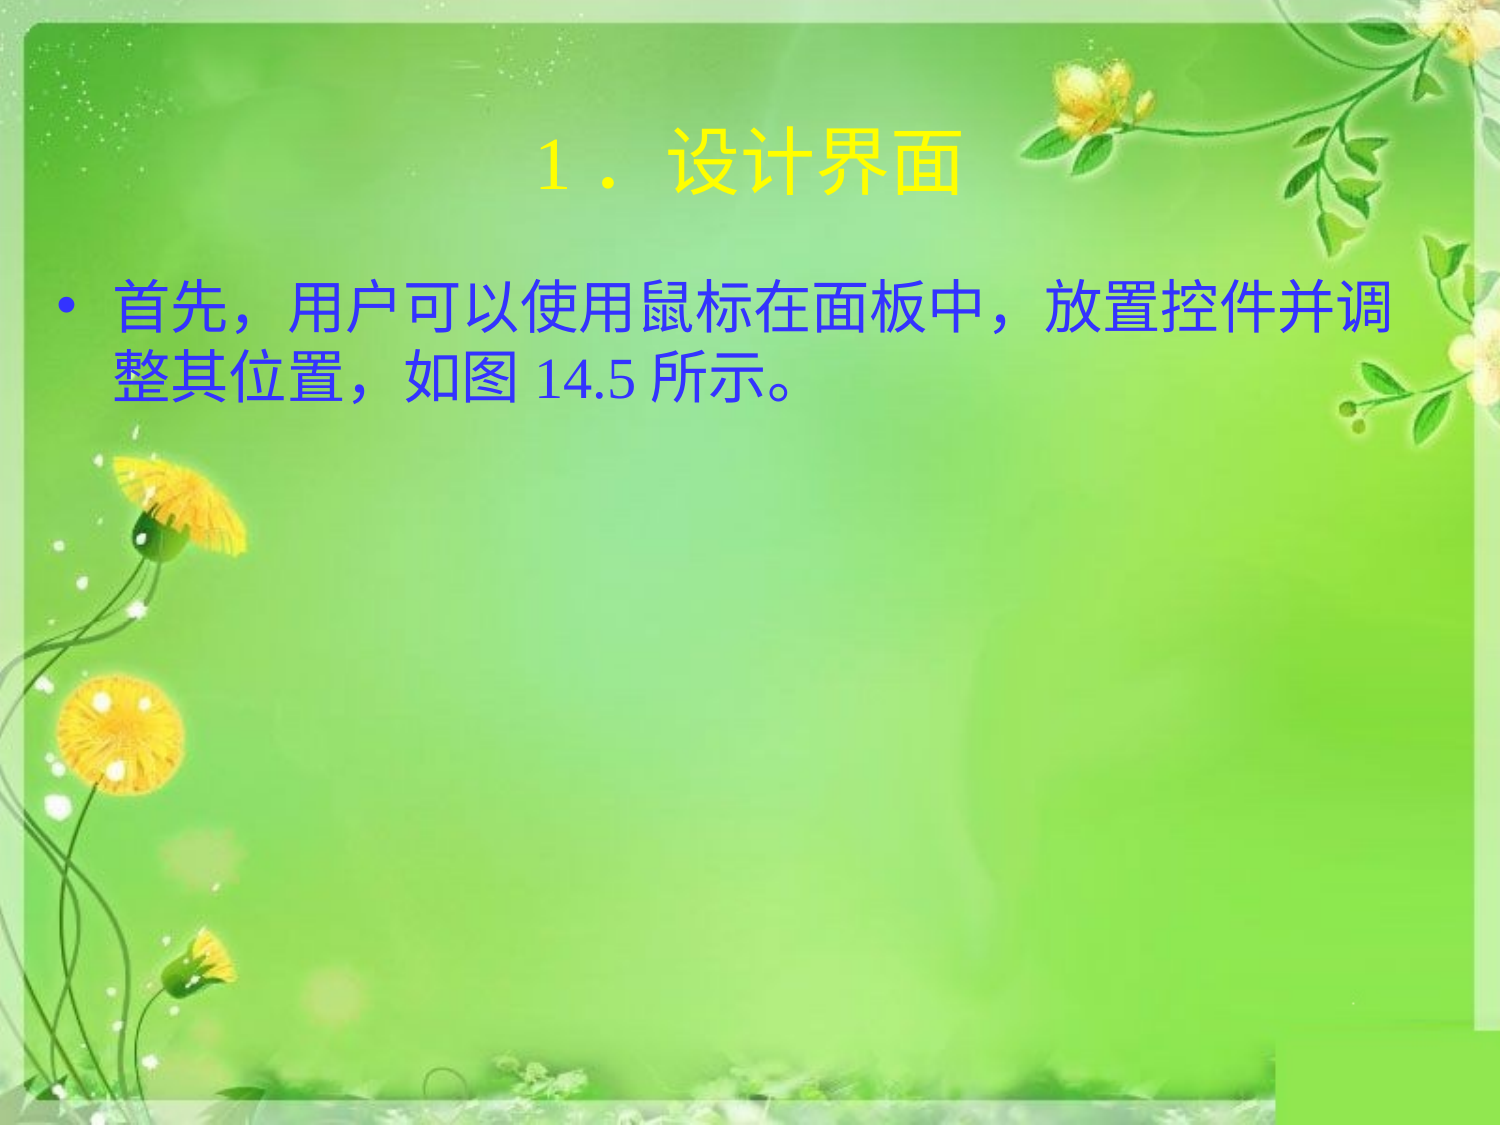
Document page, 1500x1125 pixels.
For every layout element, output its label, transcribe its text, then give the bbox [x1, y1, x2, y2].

list 首先，用户可以使用鼠标在面板中，放置控件并调整其位置，如图14.5所示。 [41, 262, 1449, 1071]
picture [0, 0, 1500, 1125]
title 1．设计界面 [29, 66, 1471, 254]
